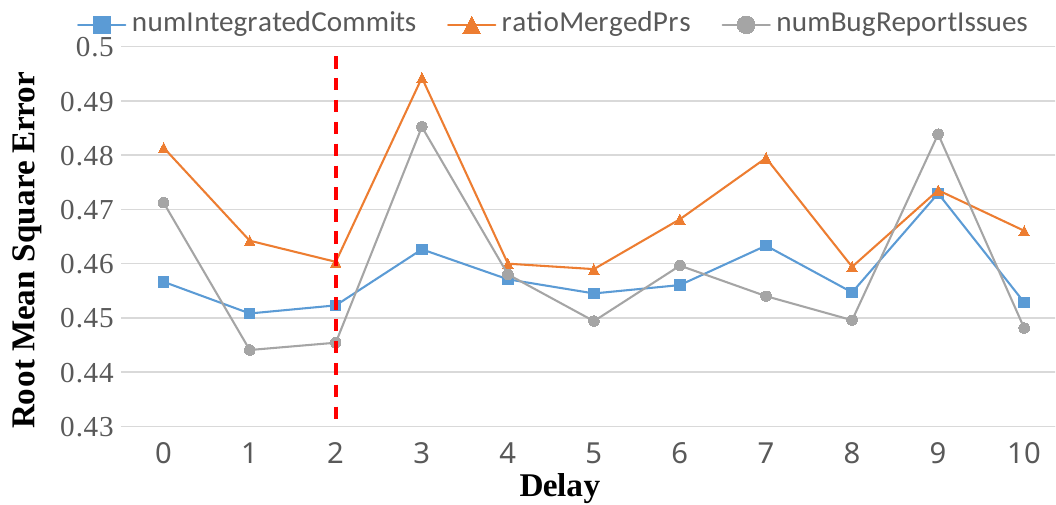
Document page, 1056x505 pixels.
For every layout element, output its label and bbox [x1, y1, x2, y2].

chart [0, 0, 1056, 505]
